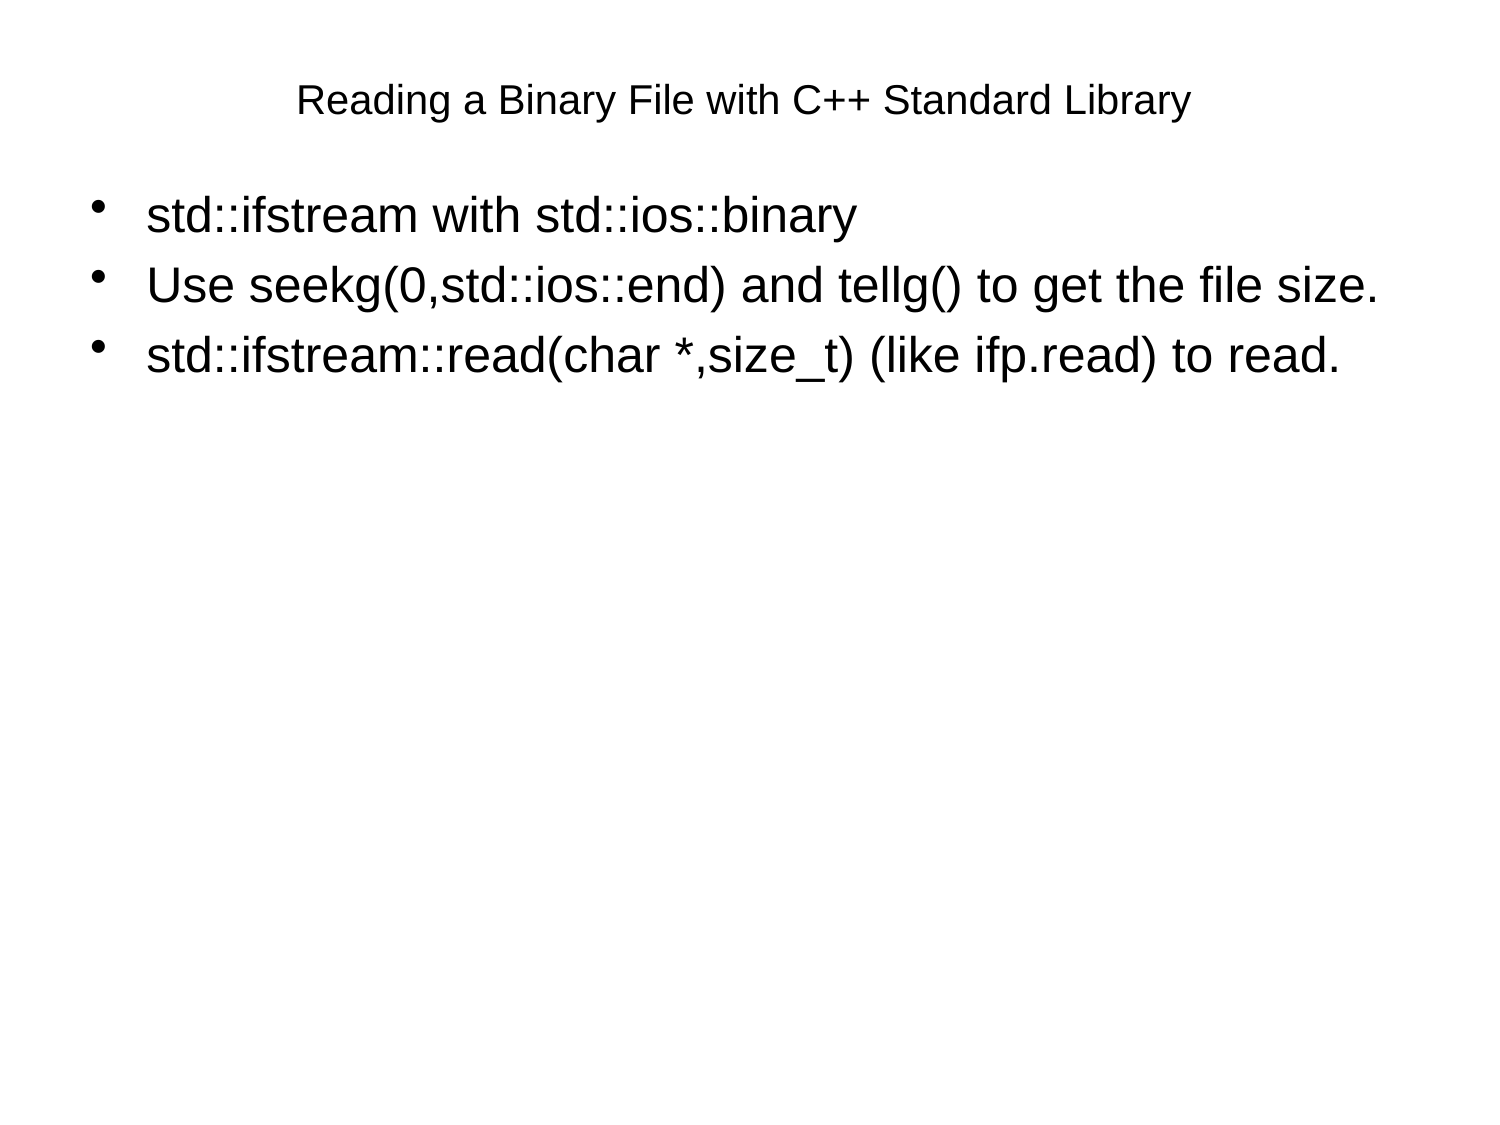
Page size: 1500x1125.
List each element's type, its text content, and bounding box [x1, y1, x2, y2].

title Reading a Binary File with C++ Standard Library [75, 45, 1425, 150]
list std::ifstream with std::ios::binary Use seekg(0,std::ios::end) and tellg() to get the file size. std::ifstream::read(char *,size_t) (like ifp.read) to read. [75, 174, 1425, 1005]
